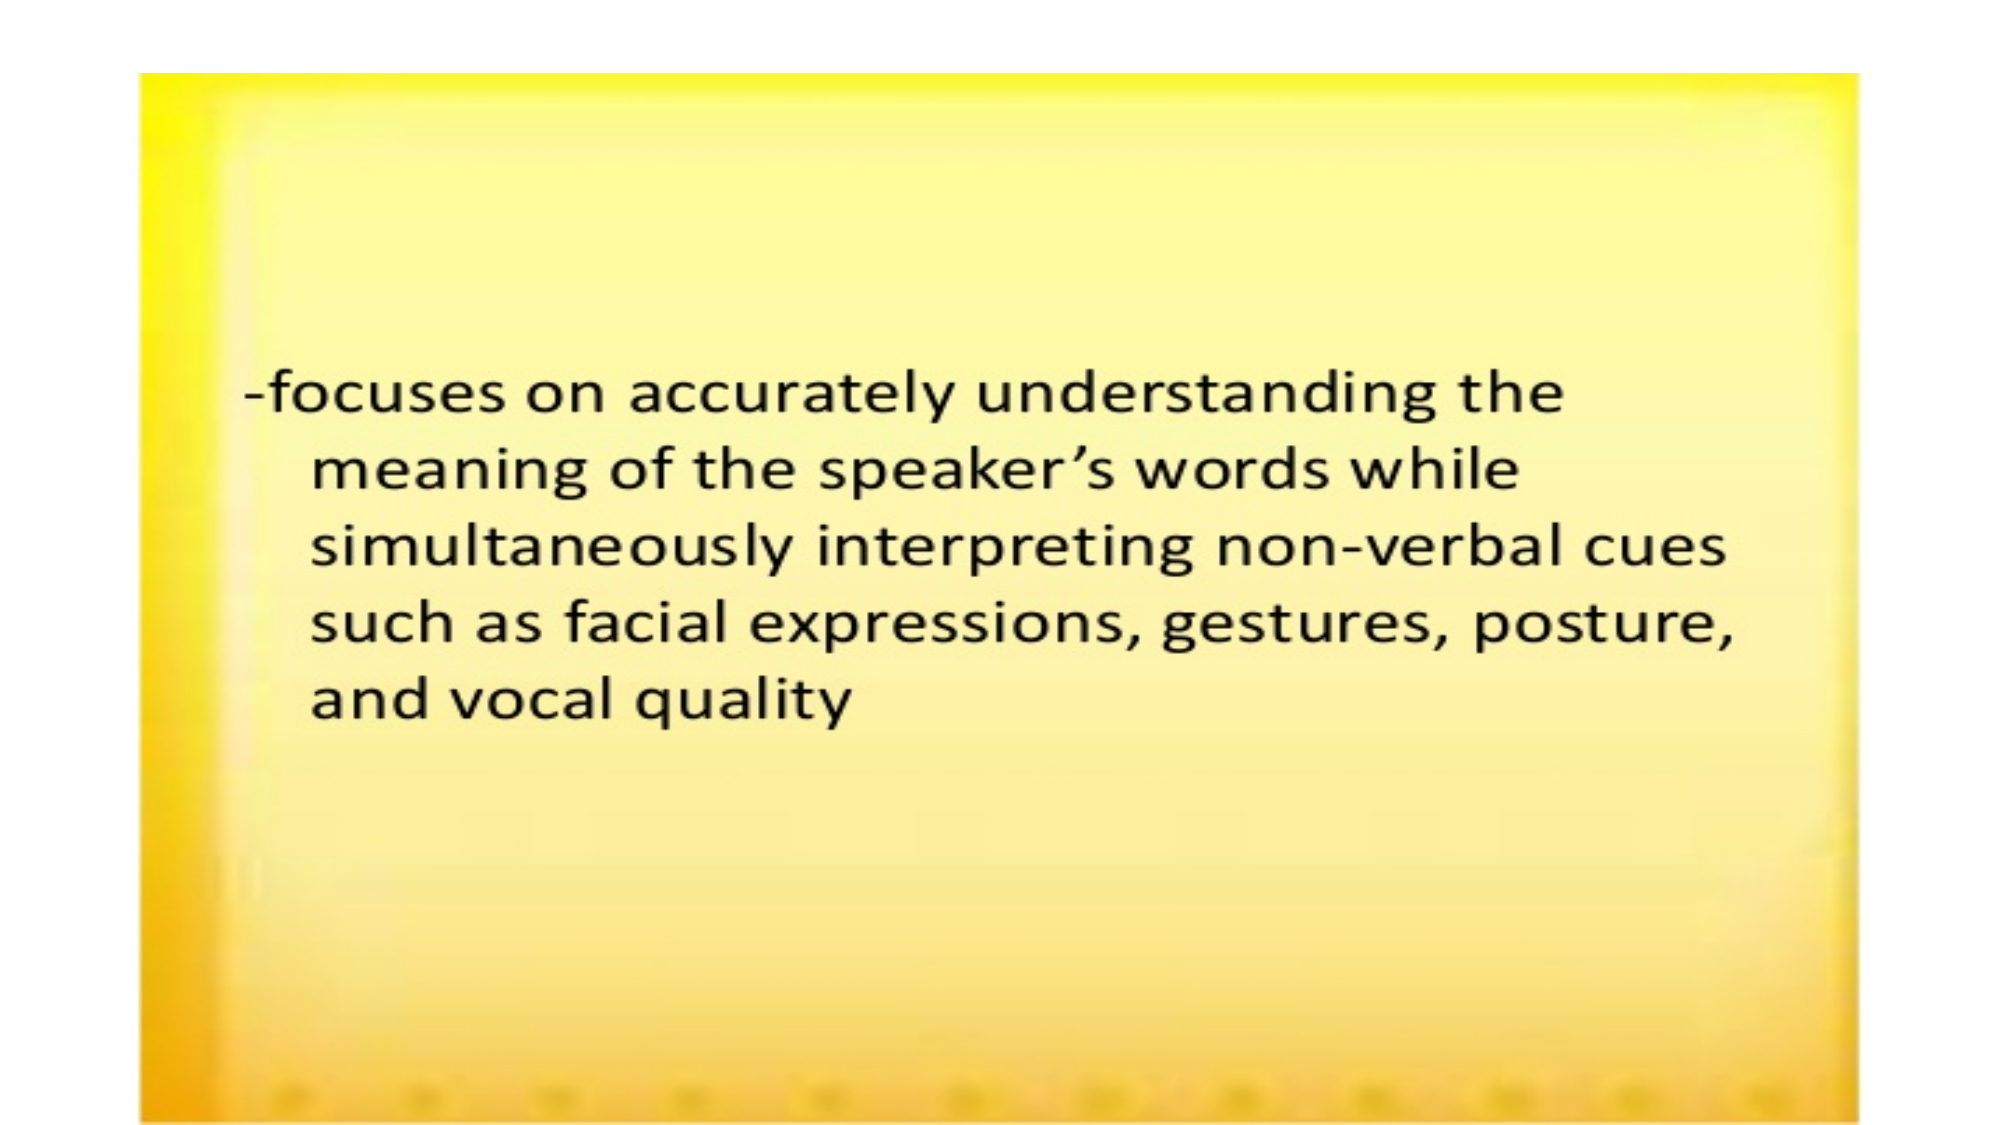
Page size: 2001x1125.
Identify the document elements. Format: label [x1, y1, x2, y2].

picture [137, 73, 1863, 1125]
